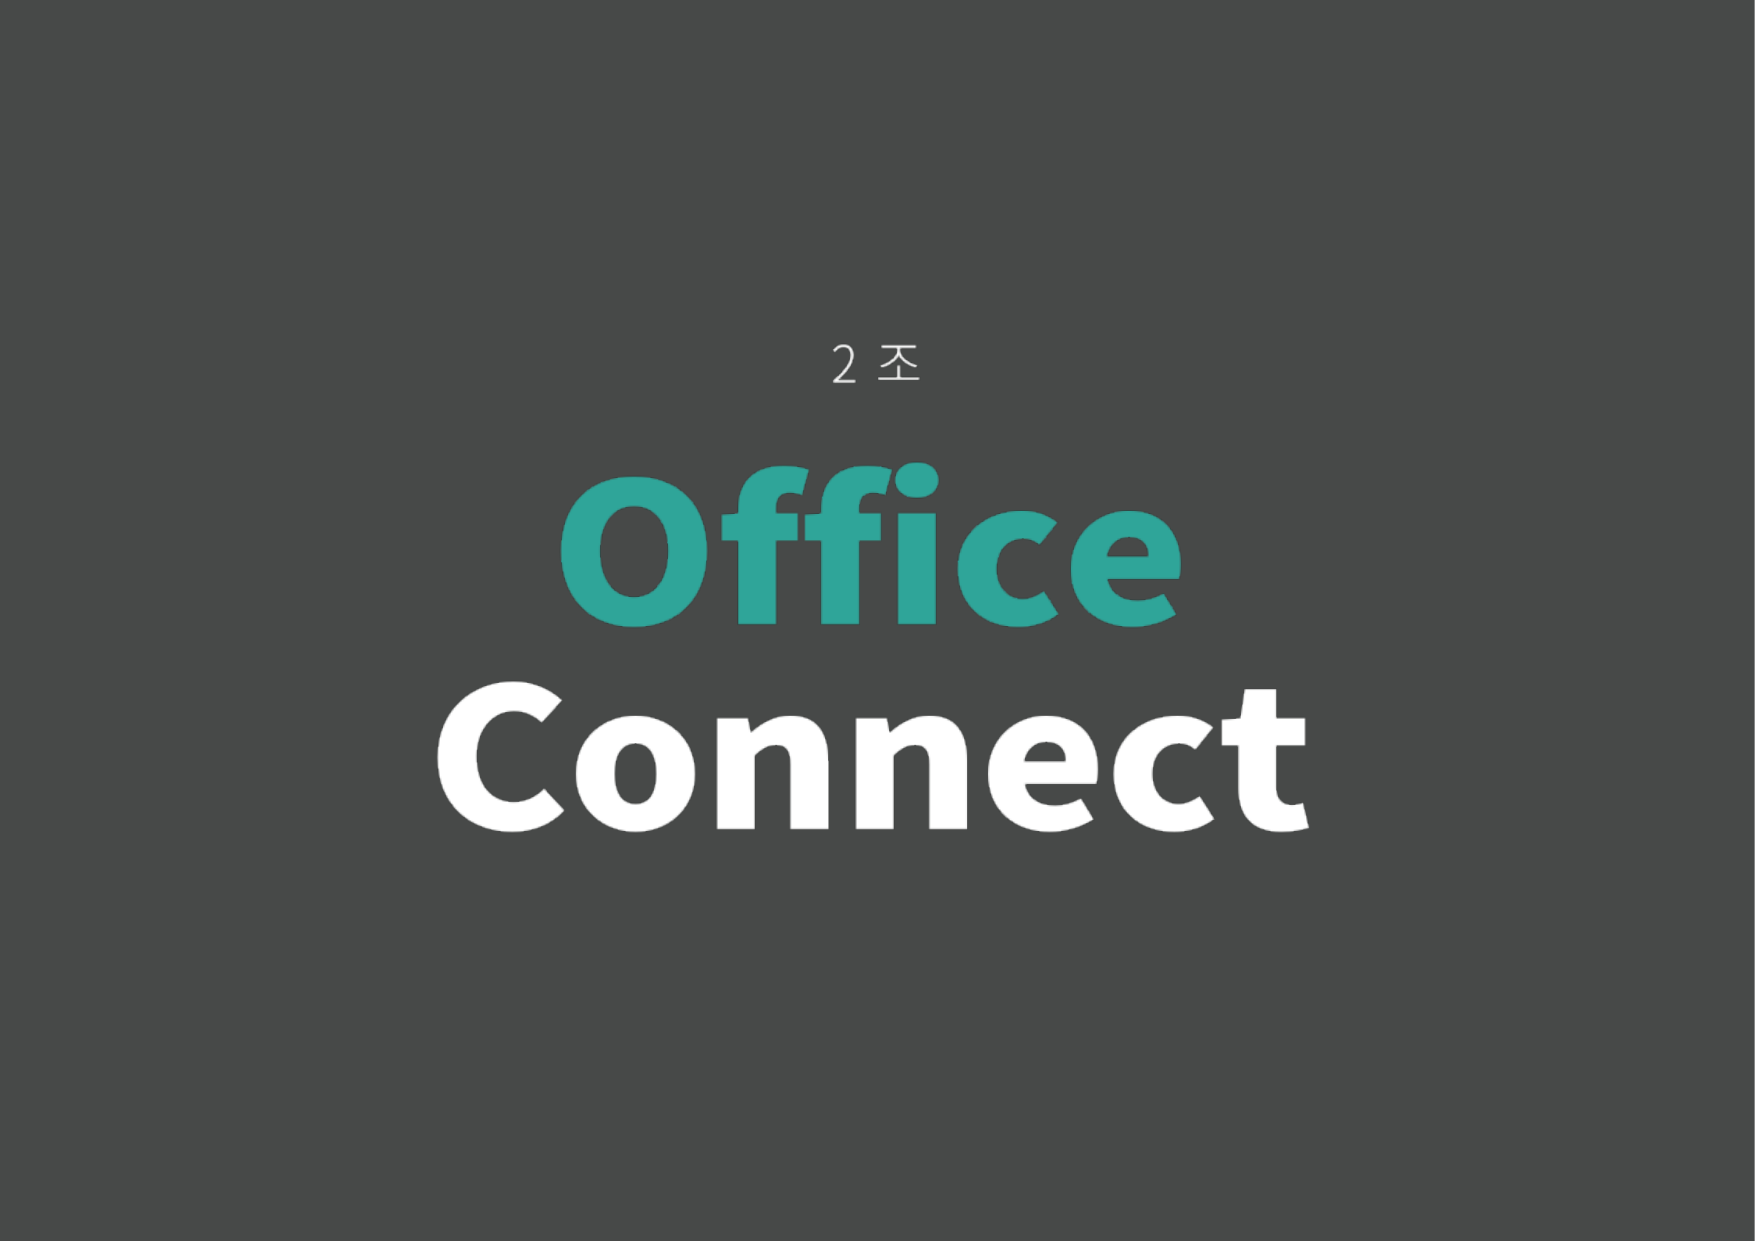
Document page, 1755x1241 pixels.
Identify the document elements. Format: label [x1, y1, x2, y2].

picture [0, 294, 1559, 1063]
